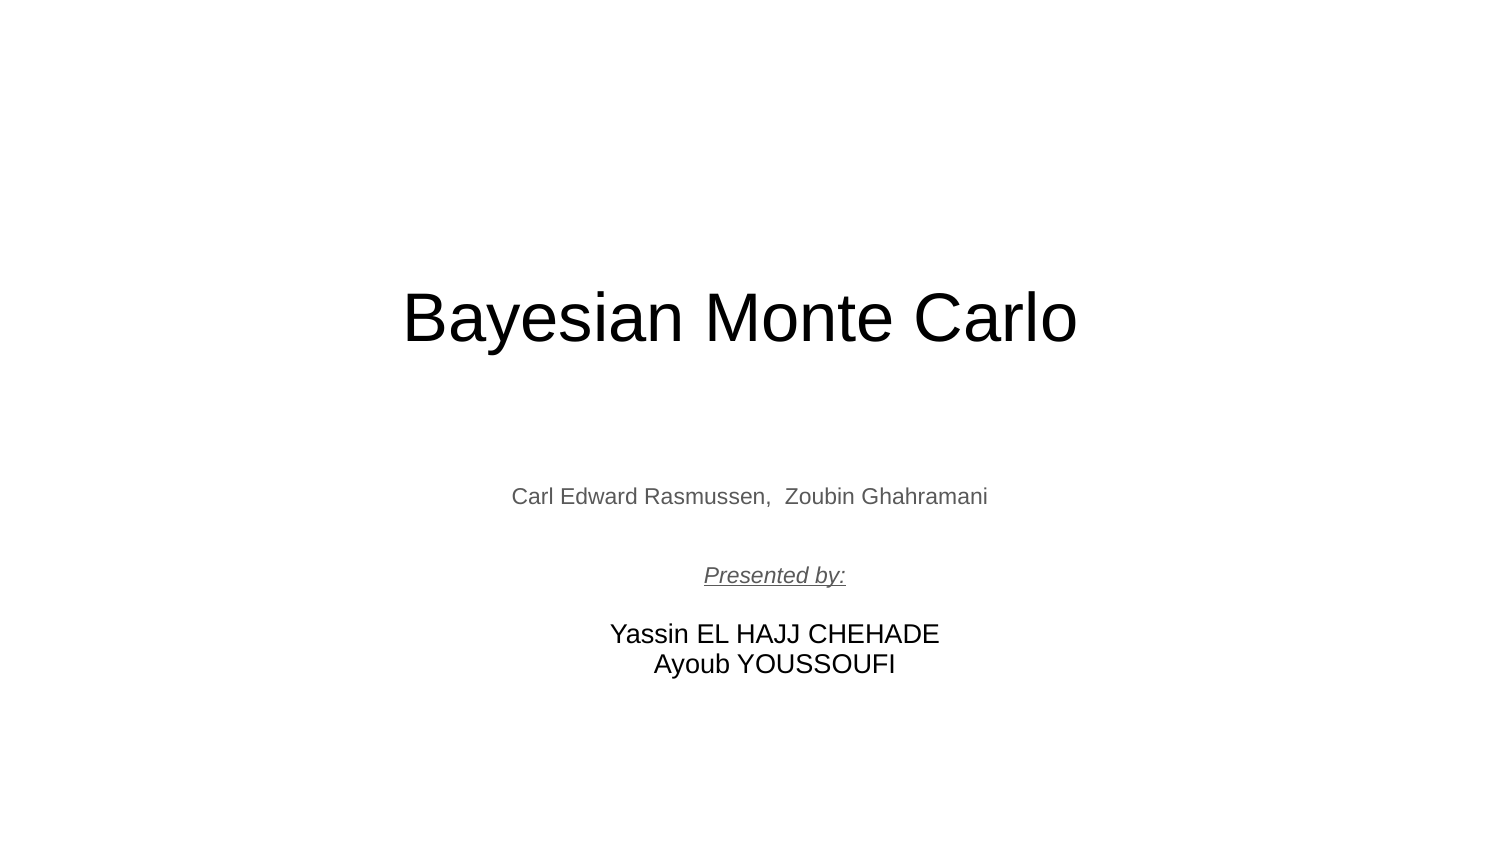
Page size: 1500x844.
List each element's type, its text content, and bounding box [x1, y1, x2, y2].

title Bayesian Monte Carlo [51, 122, 1449, 459]
subtitle Carl Edward Rasmussen, Zoubin Ghahramani [51, 464, 1449, 595]
subtitle Presented by: Yassin EL HAJJ CHEHADE Ayoub YOUSSOUFI [76, 548, 1474, 725]
